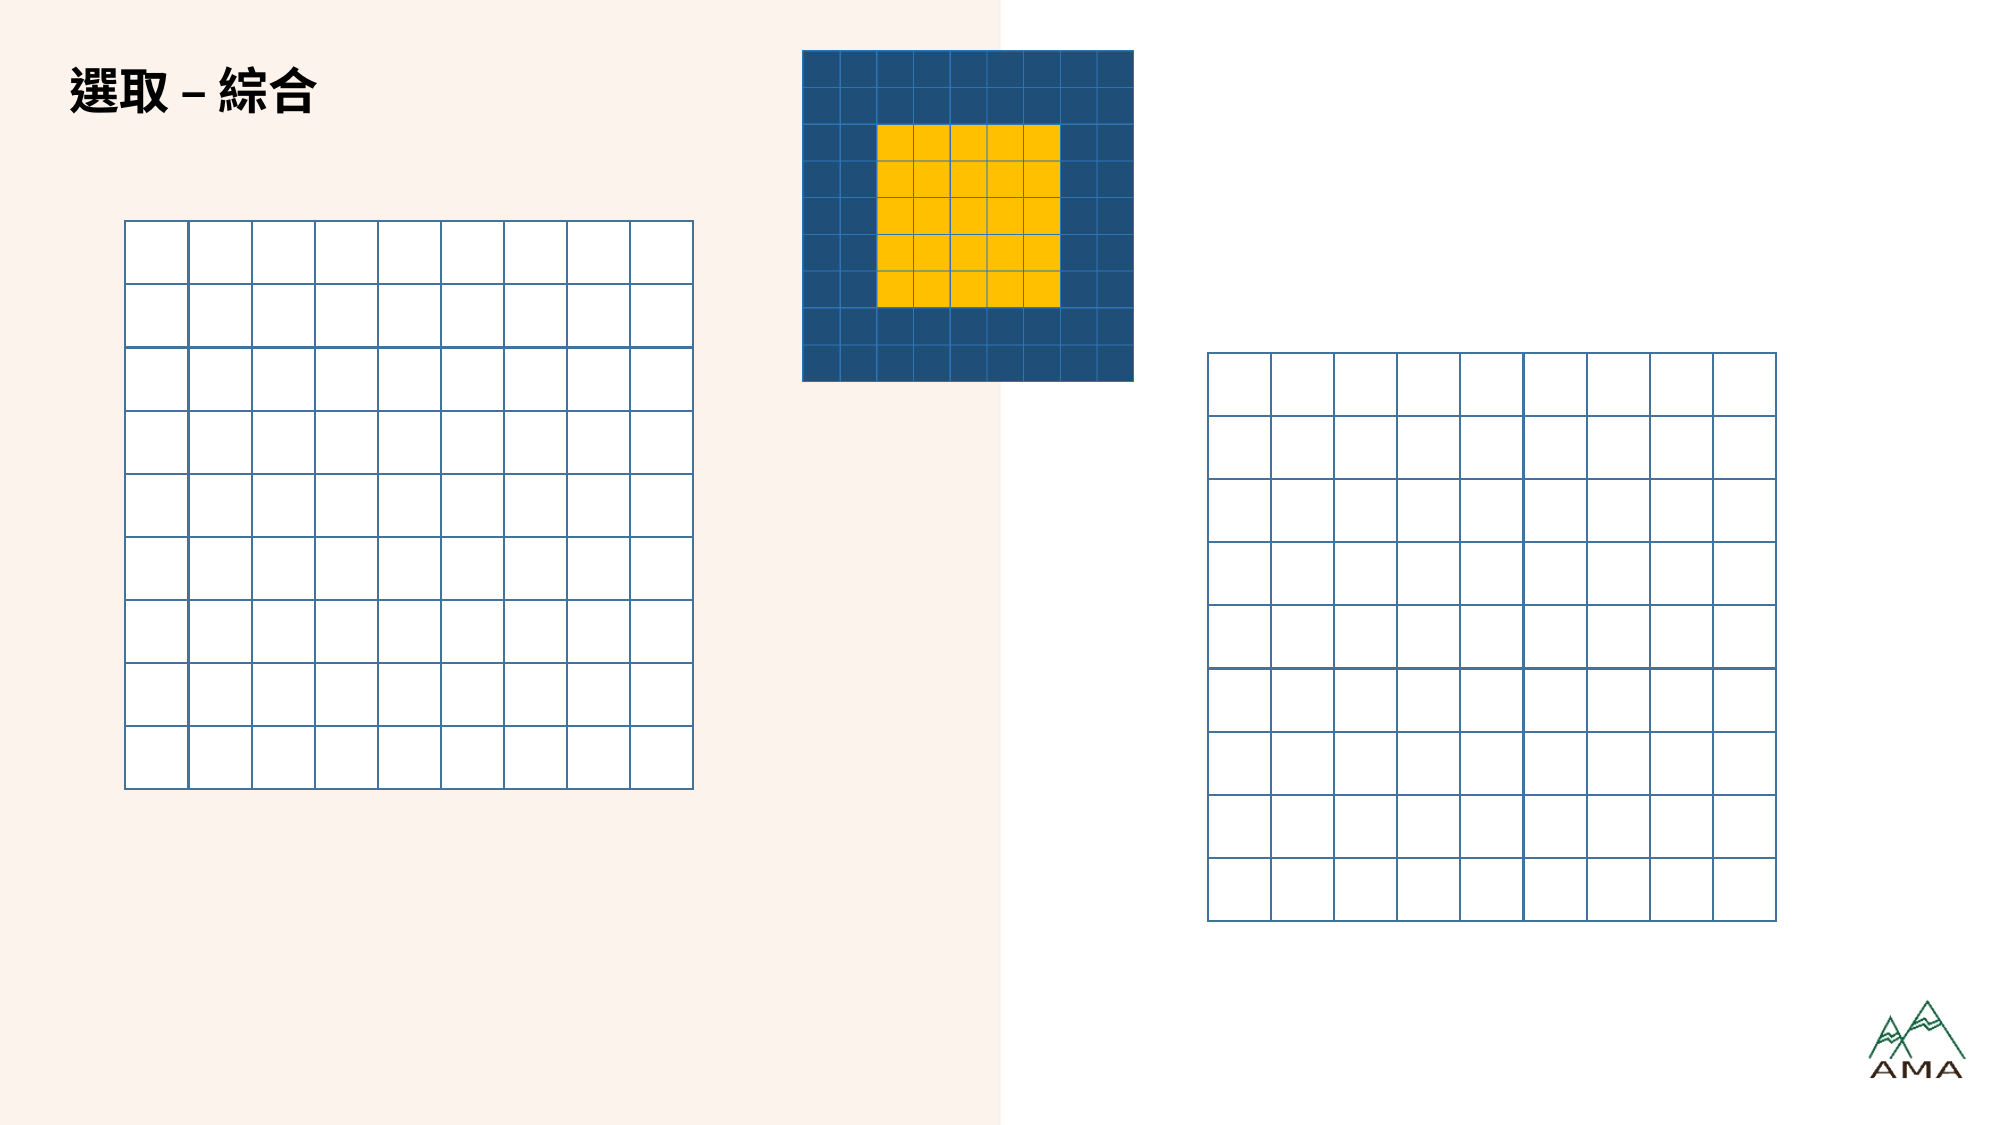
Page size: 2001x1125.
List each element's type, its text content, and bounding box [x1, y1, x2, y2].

text_box [1712, 731, 1777, 796]
text_box [566, 536, 629, 599]
text_box [1522, 478, 1586, 541]
text_box [1459, 857, 1522, 922]
text_box [187, 410, 251, 473]
text_box [1649, 796, 1712, 857]
text_box [1270, 667, 1333, 731]
text_box [1522, 415, 1586, 478]
text_box [124, 283, 187, 347]
text_box [1586, 857, 1649, 922]
text_box [629, 410, 694, 473]
text_box [1522, 731, 1586, 796]
text_box [251, 410, 314, 473]
text_box [314, 220, 377, 283]
text_box [1207, 857, 1270, 922]
text_box [440, 220, 503, 283]
text_box [629, 473, 694, 536]
text_box [1522, 352, 1586, 415]
text_box [566, 220, 629, 283]
text_box [1396, 796, 1459, 857]
text_box [251, 283, 314, 347]
text_box [251, 664, 314, 725]
text_box [1712, 604, 1777, 667]
text_box [1270, 731, 1333, 796]
text_box [377, 473, 440, 536]
text_box [251, 220, 314, 283]
text_box [629, 283, 694, 347]
text_box [124, 599, 187, 664]
text_box [251, 599, 314, 664]
text_box [1712, 541, 1777, 604]
text_box [1586, 478, 1649, 541]
text_box [187, 220, 251, 283]
text_box [1459, 352, 1522, 415]
text_box [566, 347, 629, 410]
picture [802, 50, 1134, 382]
text_box [440, 347, 503, 410]
text_box [377, 725, 440, 790]
text_box [440, 473, 503, 536]
text_box [1649, 415, 1712, 478]
text_box [1270, 604, 1333, 667]
text_box [1270, 352, 1333, 415]
text_box [1712, 352, 1777, 415]
text_box [1522, 541, 1586, 604]
text_box [503, 347, 566, 410]
text_box [187, 347, 251, 410]
text_box [1586, 796, 1649, 857]
text_box [503, 283, 566, 347]
text_box [1396, 352, 1459, 415]
text_box [1396, 731, 1459, 796]
text_box [1712, 667, 1777, 731]
text_box [1649, 667, 1712, 731]
text_box [1207, 604, 1270, 667]
text_box [1396, 667, 1459, 731]
text_box [187, 599, 251, 664]
text_box [1207, 478, 1270, 541]
text_box [440, 283, 503, 347]
text_box [440, 725, 503, 790]
text_box [1333, 415, 1396, 478]
text_box [1459, 478, 1522, 541]
text_box [629, 599, 694, 664]
text_box [124, 347, 187, 410]
text_box [1459, 731, 1522, 796]
text_box [1586, 415, 1649, 478]
text_box [1522, 667, 1586, 731]
text_box [377, 283, 440, 347]
text_box [1333, 604, 1396, 667]
text_box [1522, 857, 1586, 922]
text_box [503, 664, 566, 725]
text_box [1270, 857, 1333, 922]
text_box [1649, 857, 1712, 922]
text_box [629, 536, 694, 599]
text_box [124, 410, 187, 473]
text_box [1459, 796, 1522, 857]
text_box [314, 725, 377, 790]
text_box [1649, 478, 1712, 541]
text_box [1522, 796, 1586, 857]
text_box [503, 220, 566, 283]
text_box [503, 410, 566, 473]
text_box [1649, 541, 1712, 604]
text_box [314, 283, 377, 347]
text_box [503, 725, 566, 790]
text_box [1396, 604, 1459, 667]
text_box [1333, 541, 1396, 604]
text_box [377, 536, 440, 599]
text_box [1270, 415, 1333, 478]
text_box [314, 410, 377, 473]
text_box [566, 283, 629, 347]
text_box [1207, 731, 1270, 796]
text_box [187, 536, 251, 599]
text_box [566, 473, 629, 536]
text_box [377, 410, 440, 473]
text_box [314, 536, 377, 599]
text_box [1396, 541, 1459, 604]
text_box [1586, 667, 1649, 731]
text_box [440, 536, 503, 599]
text_box [503, 536, 566, 599]
text_box [124, 725, 187, 790]
text_box [440, 664, 503, 725]
text_box [314, 347, 377, 410]
text_box [124, 664, 187, 725]
text_box [440, 599, 503, 664]
text_box [1207, 667, 1270, 731]
text_box [1270, 541, 1333, 604]
text_box [1649, 352, 1712, 415]
text_box [1333, 731, 1396, 796]
text_box [1586, 541, 1649, 604]
text_box [1712, 415, 1777, 478]
text_box [1207, 415, 1270, 478]
text_box [314, 664, 377, 725]
text_box [187, 725, 251, 790]
text_box [1649, 604, 1712, 667]
text_box [629, 725, 694, 790]
text_box [1459, 604, 1522, 667]
text_box [1586, 352, 1649, 415]
text_box [629, 347, 694, 410]
text_box [124, 473, 187, 536]
text_box [1270, 478, 1333, 541]
text_box [124, 220, 187, 283]
text_box [1459, 667, 1522, 731]
text_box [1522, 604, 1586, 667]
text_box [566, 410, 629, 473]
text_box [1712, 857, 1777, 922]
title 選取 – 綜合 [54, 59, 802, 127]
text_box [1586, 731, 1649, 796]
text_box [1459, 541, 1522, 604]
text_box [377, 220, 440, 283]
text_box [440, 410, 503, 473]
text_box [1333, 667, 1396, 731]
text_box [251, 725, 314, 790]
text_box [1207, 541, 1270, 604]
text_box [377, 664, 440, 725]
text_box [1459, 415, 1522, 478]
text_box [566, 725, 629, 790]
text_box [187, 283, 251, 347]
text_box [251, 347, 314, 410]
text_box [1333, 857, 1396, 922]
text_box [629, 220, 694, 283]
text_box [124, 536, 187, 599]
text_box [314, 599, 377, 664]
text_box [1396, 415, 1459, 478]
text_box [1712, 796, 1777, 857]
text_box [1712, 478, 1777, 541]
text_box [187, 664, 251, 725]
text_box [1396, 857, 1459, 922]
text_box [1333, 796, 1396, 857]
text_box [566, 599, 629, 664]
text_box [503, 599, 566, 664]
text_box [251, 473, 314, 536]
text_box [377, 599, 440, 664]
text_box [314, 473, 377, 536]
text_box [1586, 604, 1649, 667]
text_box [1649, 731, 1712, 796]
text_box [1207, 796, 1270, 857]
text_box [187, 473, 251, 536]
picture [1857, 987, 1974, 1092]
text_box [251, 536, 314, 599]
text_box [503, 473, 566, 536]
text_box [629, 664, 694, 725]
text_box [1333, 352, 1396, 415]
text_box [566, 664, 629, 725]
text_box [1207, 352, 1270, 415]
text_box [377, 347, 440, 410]
text_box [1270, 796, 1333, 857]
text_box [1333, 478, 1396, 541]
text_box [1396, 478, 1459, 541]
